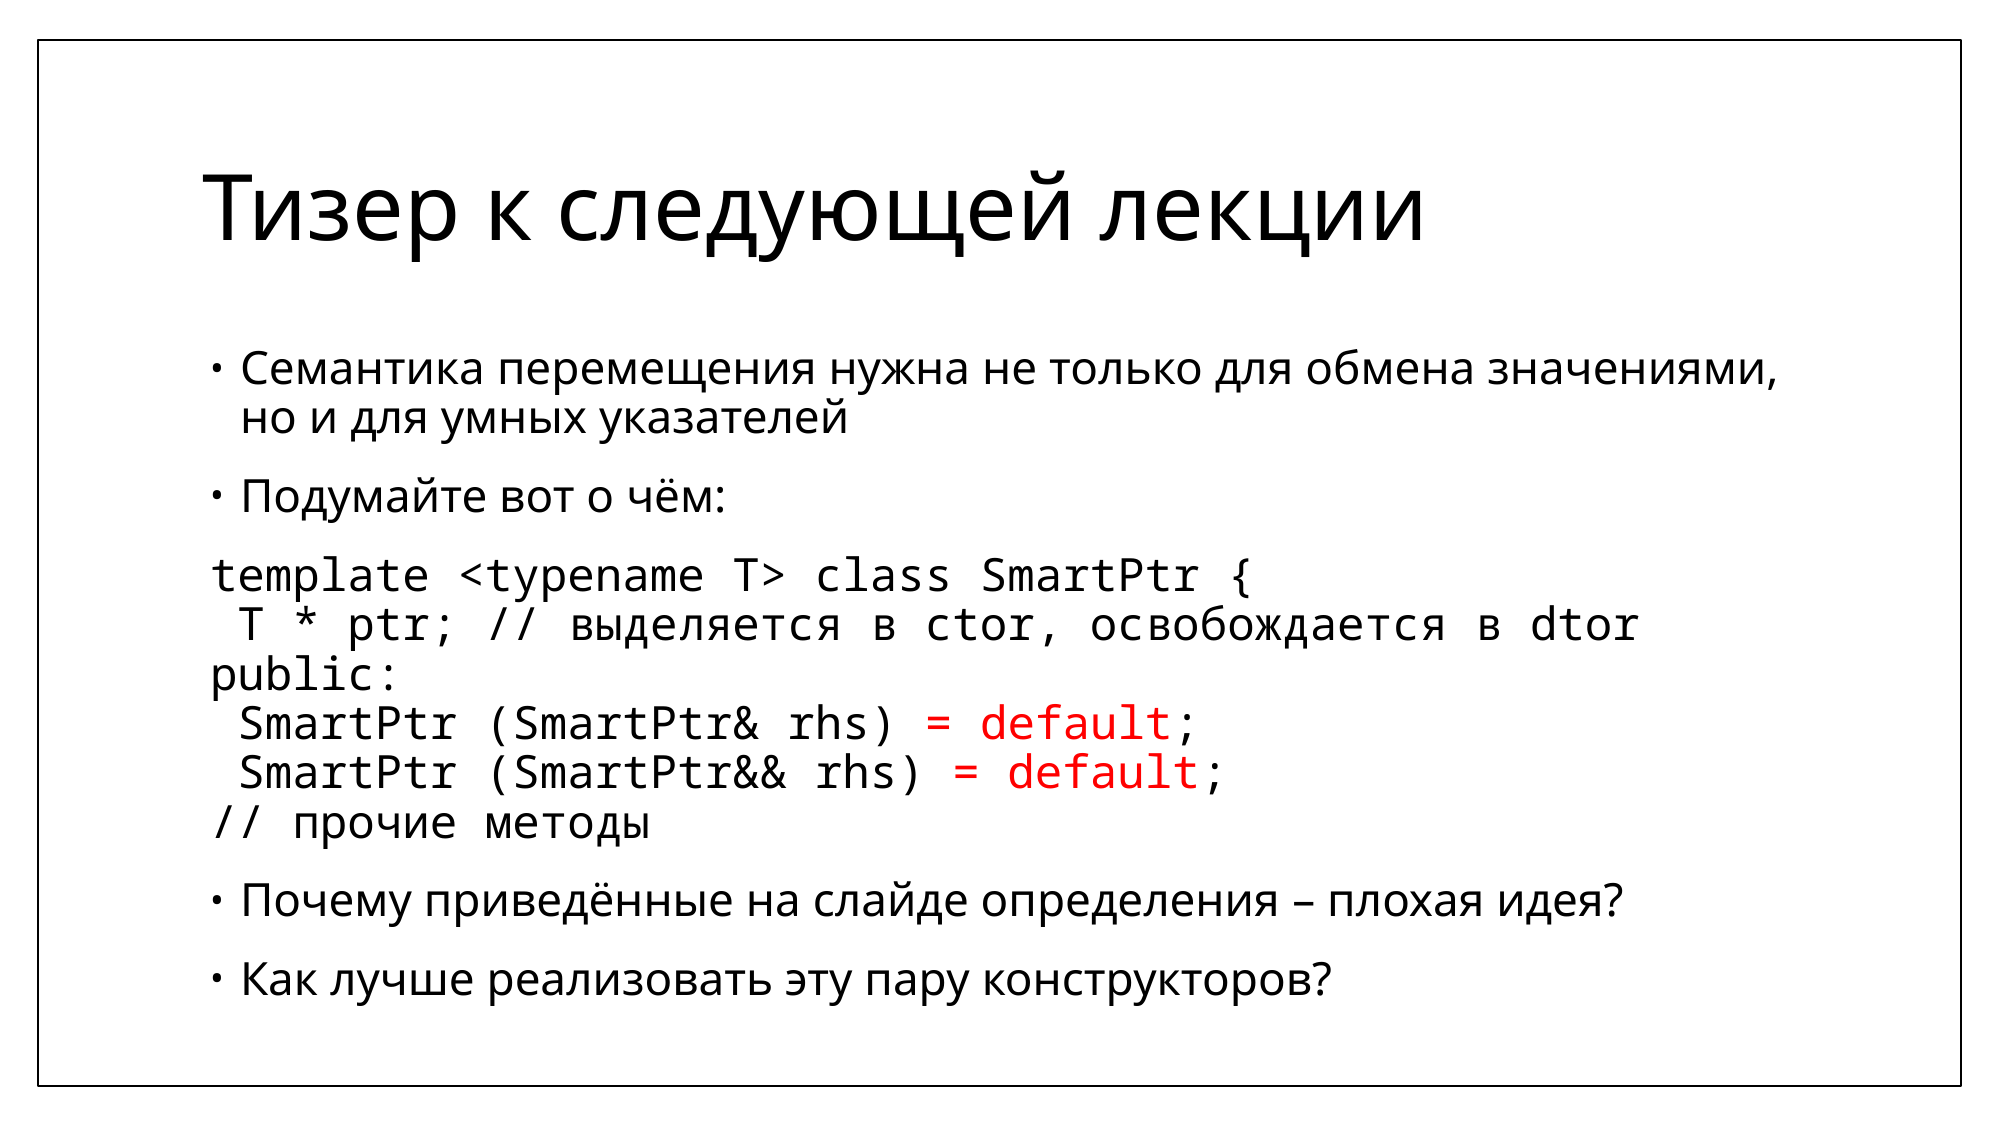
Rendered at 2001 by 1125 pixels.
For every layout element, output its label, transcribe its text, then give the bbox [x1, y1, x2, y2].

list Семантика перемещения нужна не только для обмена значениями, но и для умных указателей Подумайте вот о чём: template <typename T> class SmartPtr { T * ptr; // выделяется в ctor, освобождается в dtor public: SmartPtr (SmartPtr& rhs) = default; SmartPtr (SmartPtr&& rhs) = default; // прочие методы Почему приведённые на слайде определения – плохая идея? Как лучше реализовать эту пару конструкторов? [187, 337, 1808, 1000]
title Тизер к следующей лекции [187, 99, 1808, 323]
